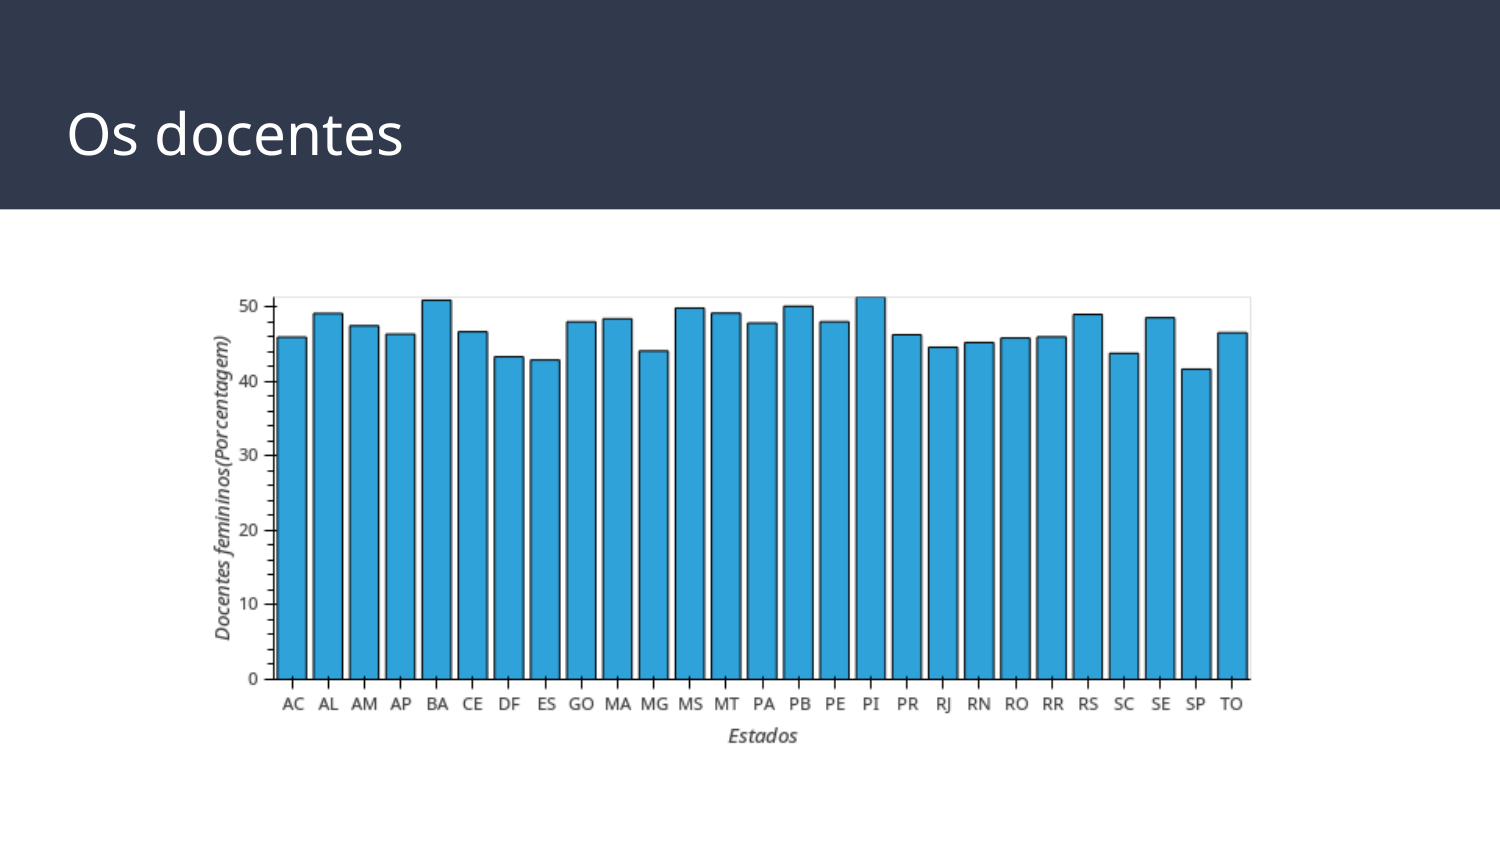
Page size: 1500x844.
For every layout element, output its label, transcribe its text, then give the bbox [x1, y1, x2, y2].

picture [202, 281, 1298, 751]
title Os docentes [51, 82, 1449, 185]
